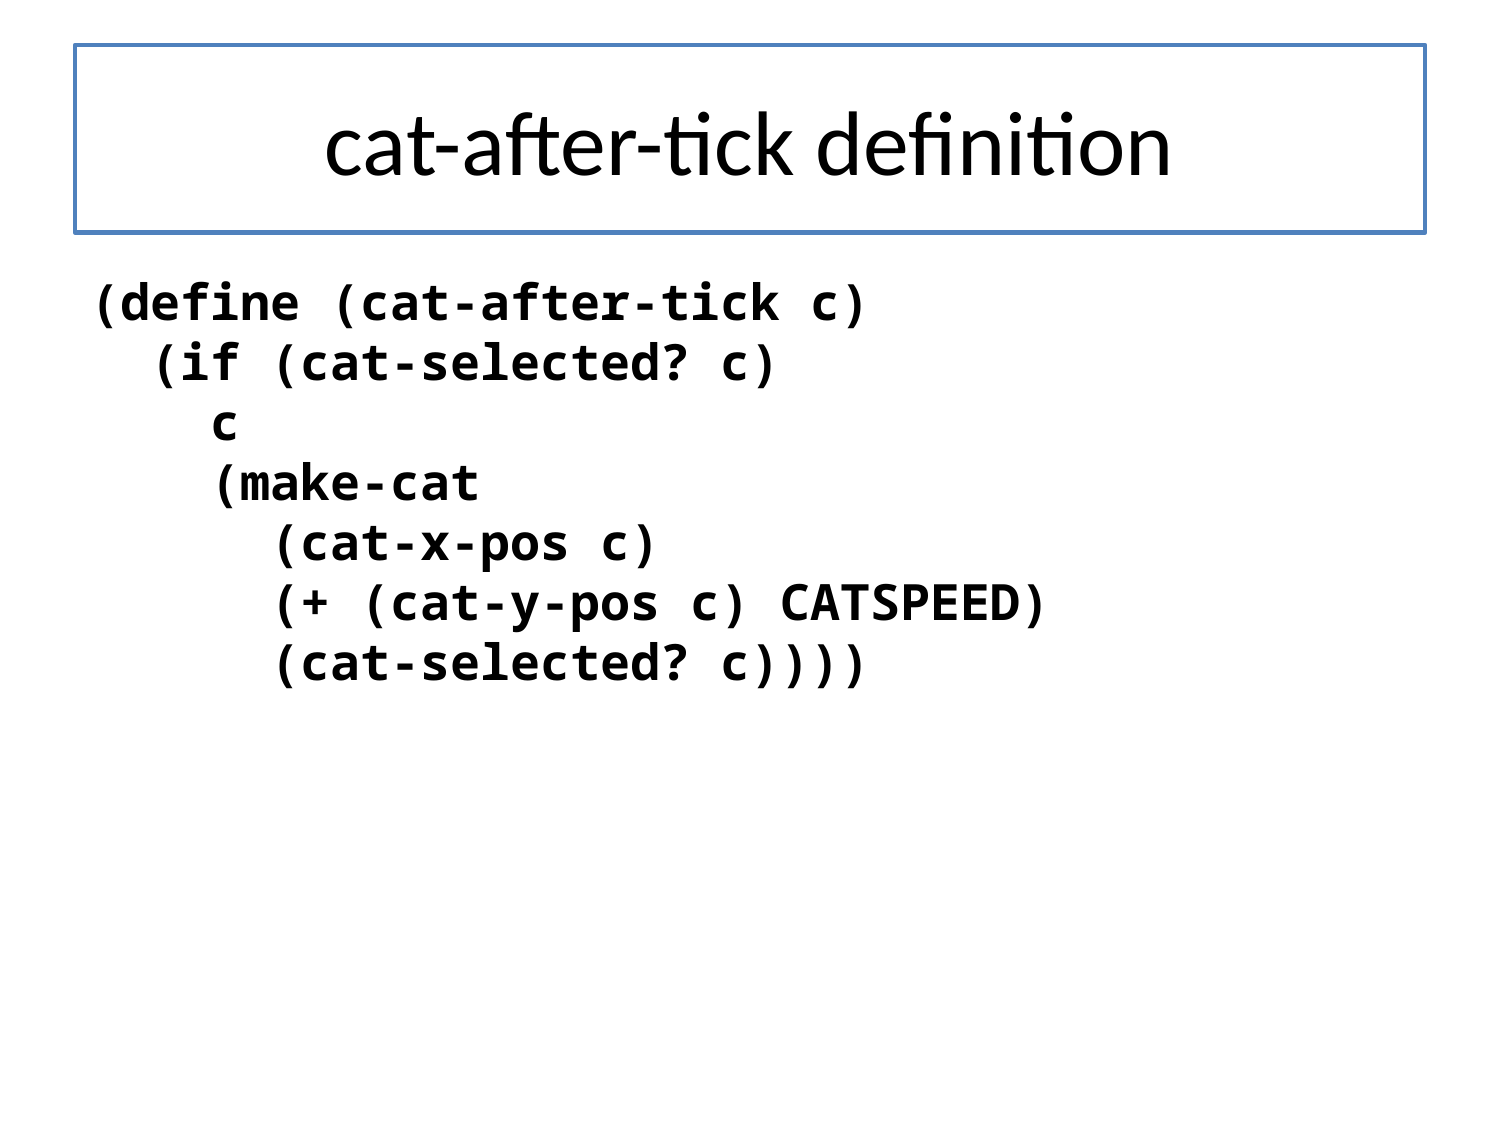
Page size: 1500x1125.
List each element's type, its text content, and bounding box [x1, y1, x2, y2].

title cat-after-tick definition [73, 43, 1427, 235]
list (define (cat-after-tick c) (if (cat-selected? c) c (make-cat (cat-x-pos c) (+ (cat-y-pos c) CATSPEED) (cat-selected? c)))) [75, 262, 1425, 1005]
